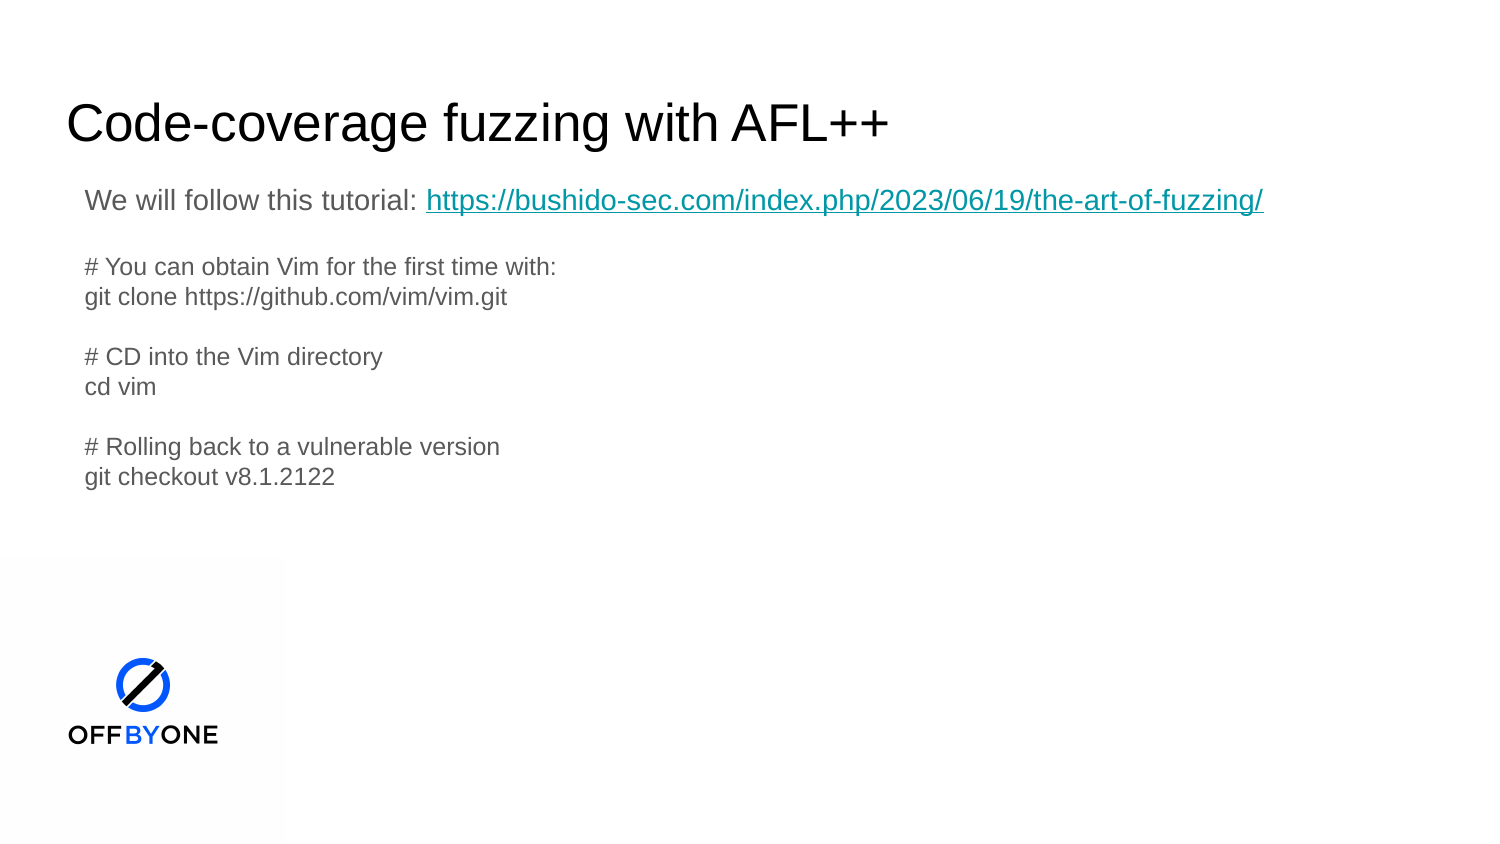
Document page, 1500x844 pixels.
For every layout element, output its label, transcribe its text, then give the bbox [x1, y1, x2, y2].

title Code-coverage fuzzing with AFL++ [51, 72, 1449, 167]
picture [0, 557, 286, 844]
text_box We will follow this tutorial: https://bushido-sec.com/index.php/2023/06/19/the-art-of-fuzzing/ # You can obtain Vim for the first time with: git clone https://github.com/vim/vim.git # CD into the Vim directory cd vim # Rolling back to a vulnerable version git checkout v8.1.2122 [69, 165, 1459, 552]
